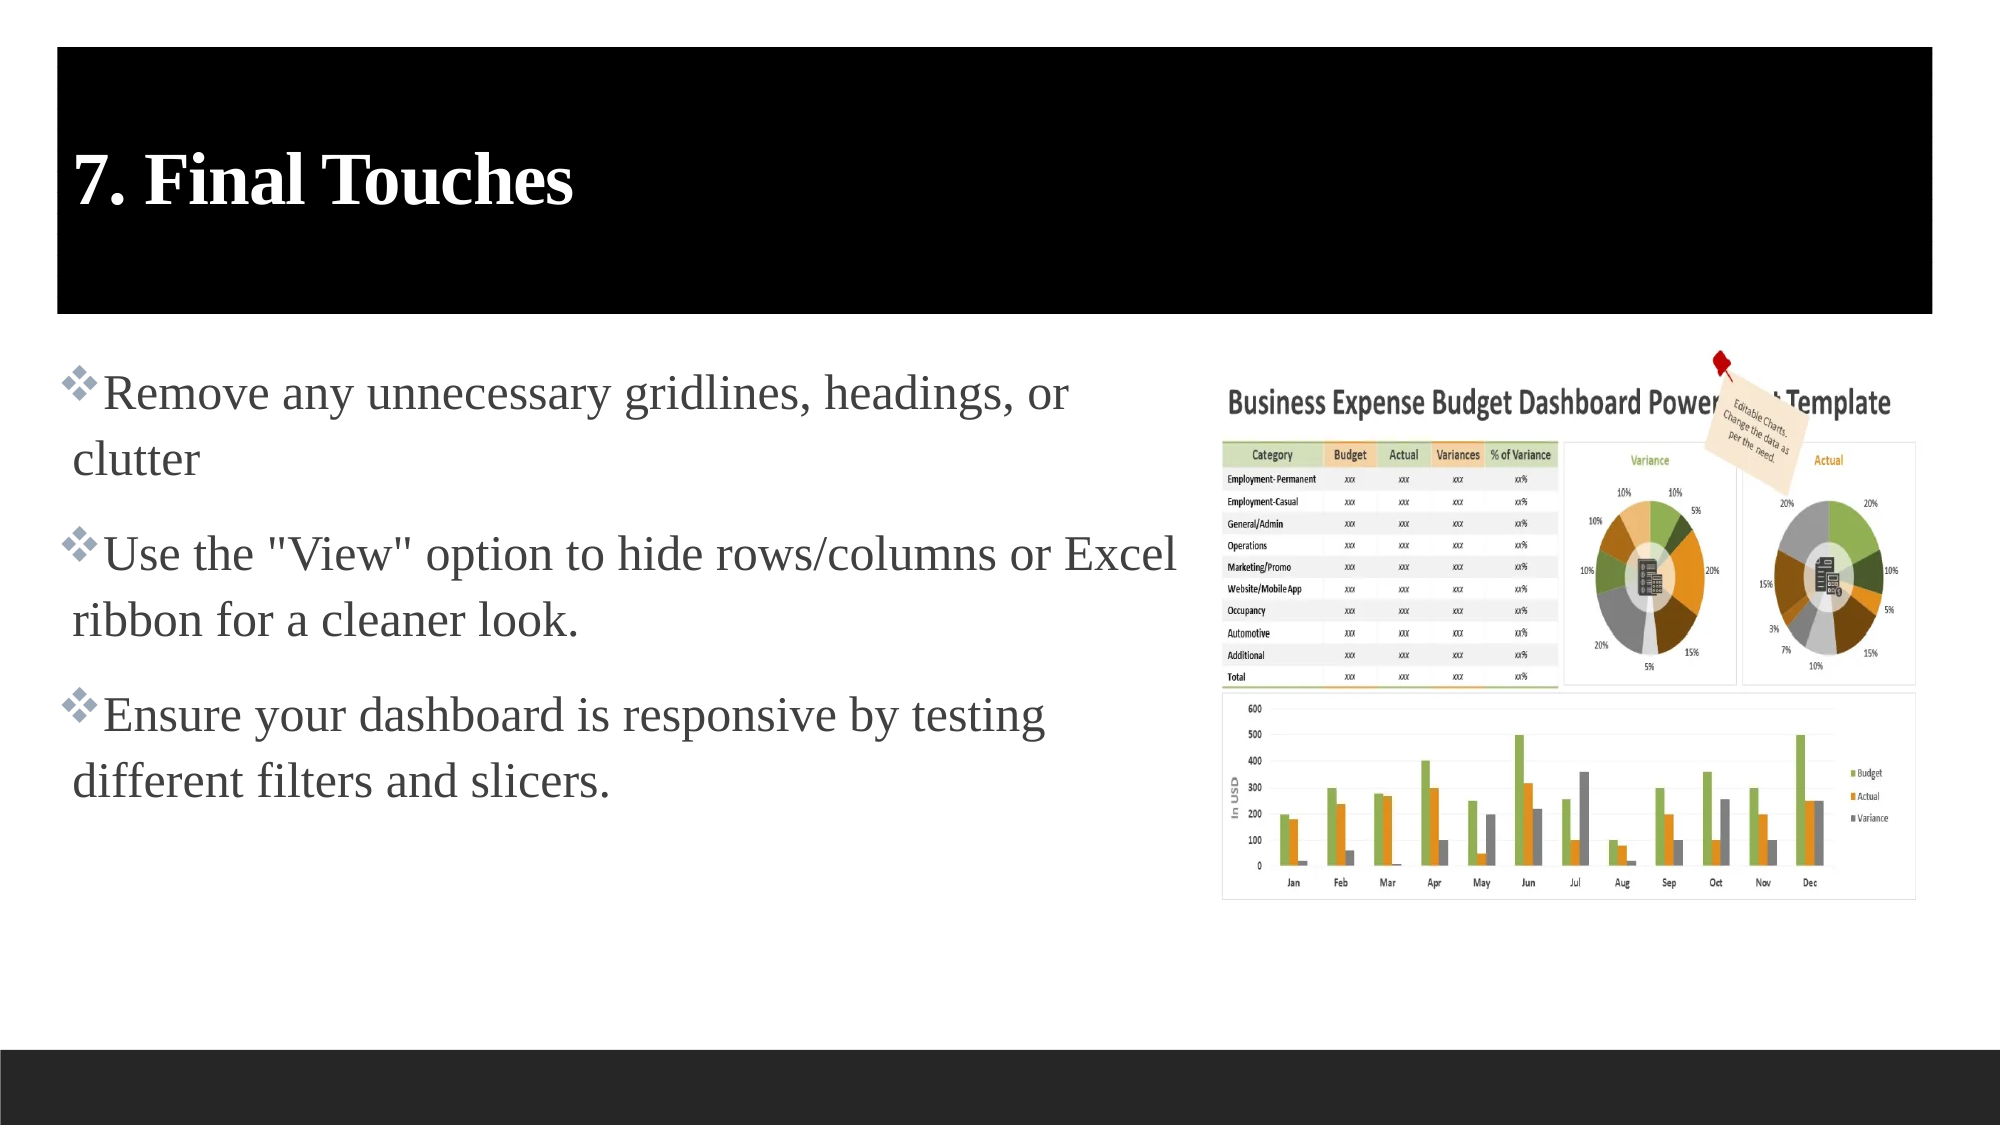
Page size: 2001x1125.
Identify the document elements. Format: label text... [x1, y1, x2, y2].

title 7. Final Touches [57, 47, 1933, 314]
picture [1203, 345, 1933, 925]
list Remove any unnecessary gridlines, headings, or clutter Use the "View" option to hide rows/columns or Excel ribbon for a cleaner look. Ensure your dashboard is responsive by testing different filters and slicers. [57, 345, 1205, 963]
